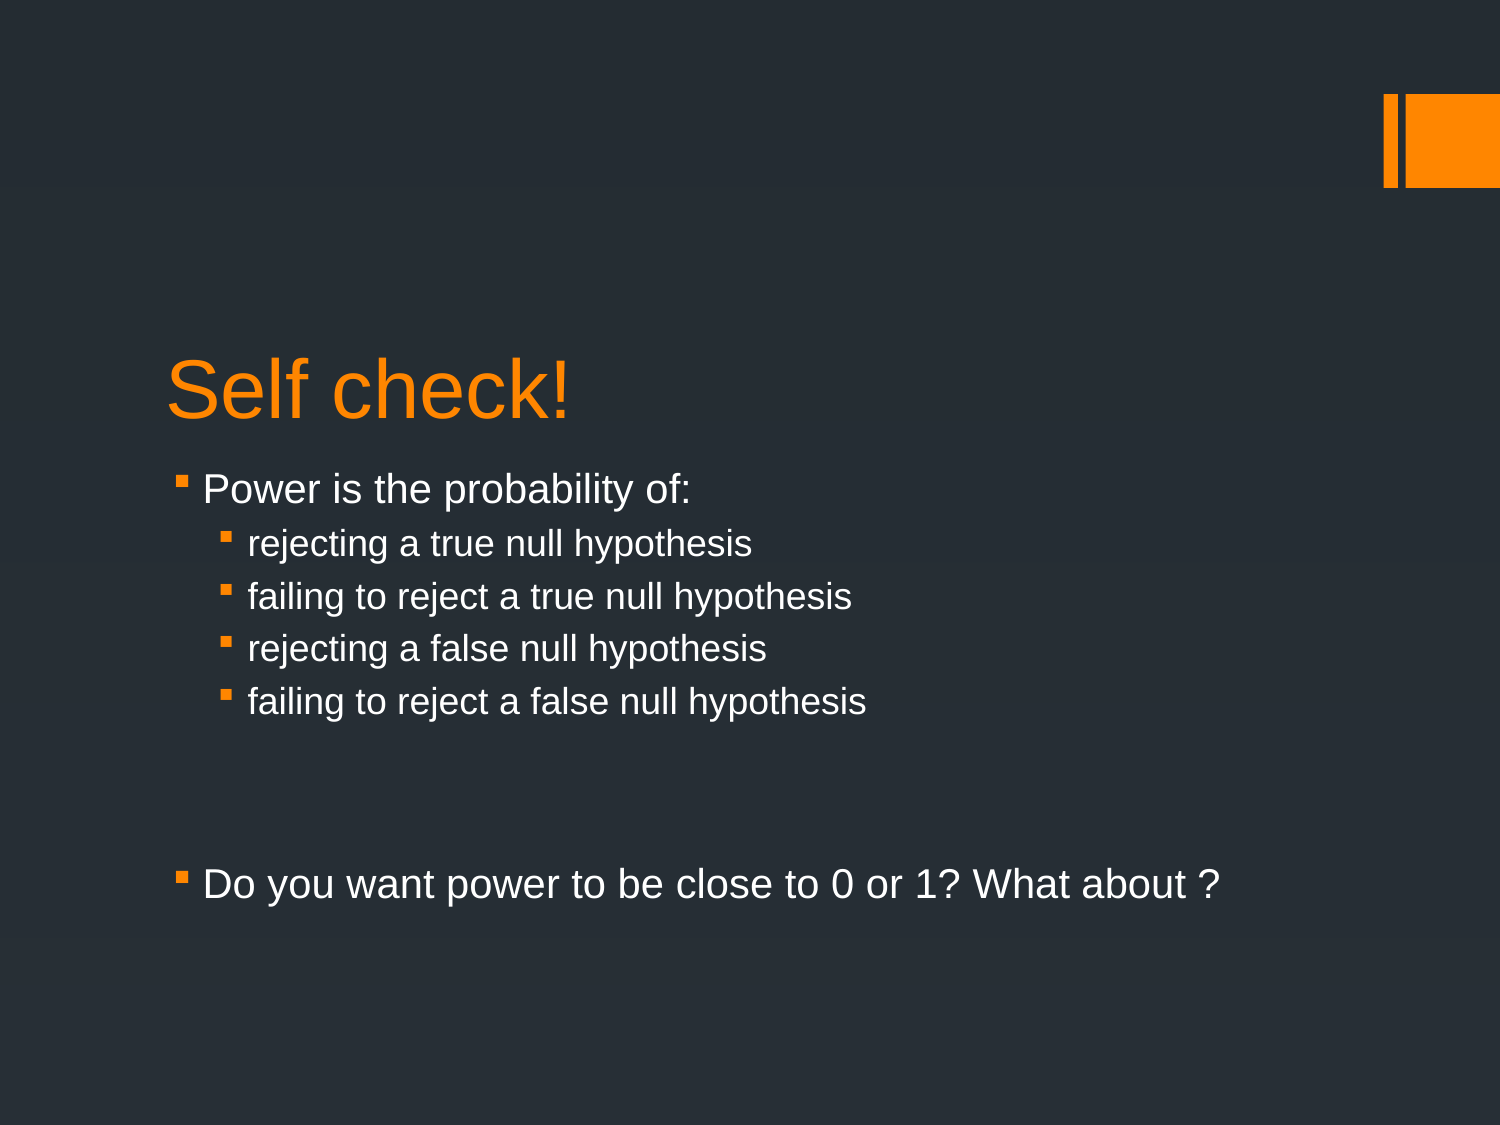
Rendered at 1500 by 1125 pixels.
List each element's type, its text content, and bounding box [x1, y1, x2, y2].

title Self check! [150, 253, 1350, 443]
